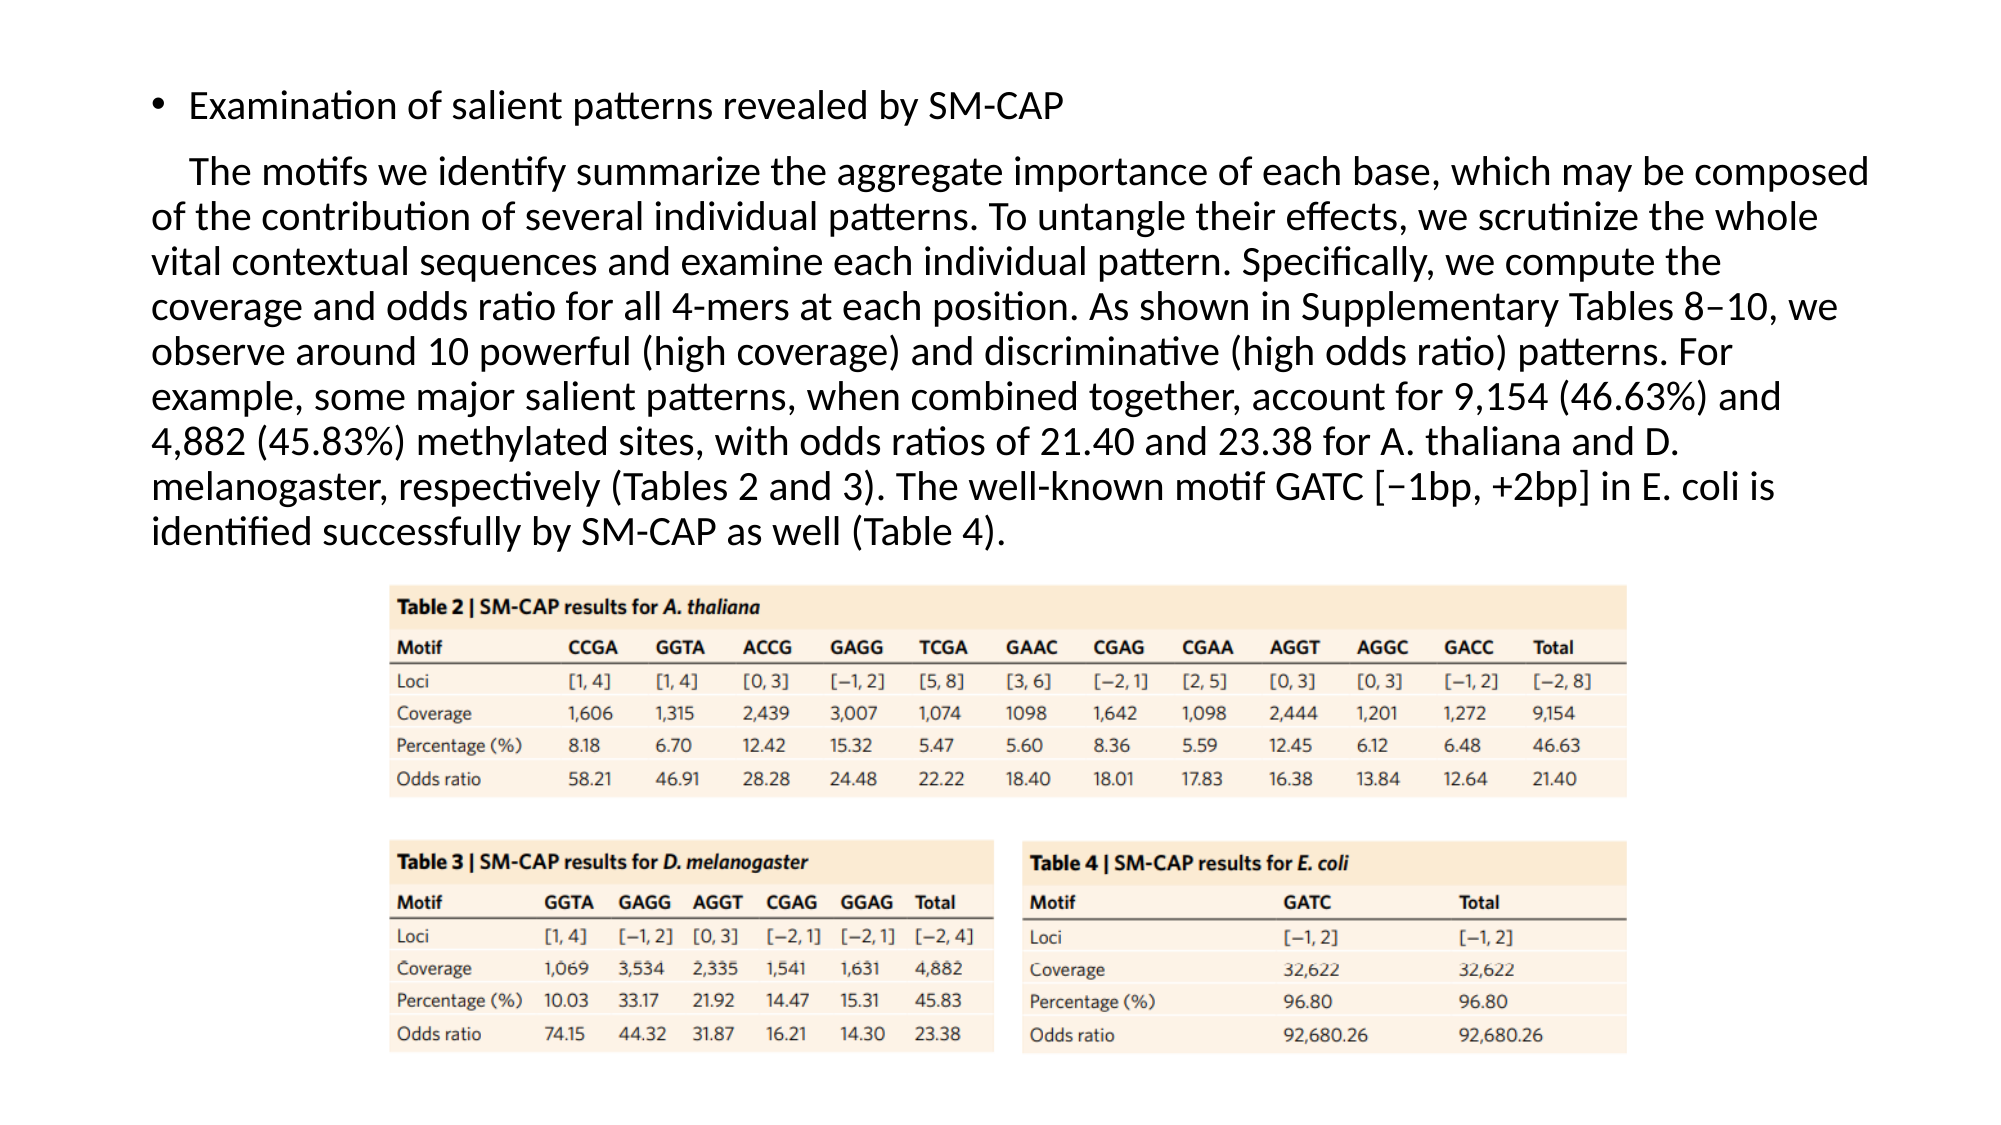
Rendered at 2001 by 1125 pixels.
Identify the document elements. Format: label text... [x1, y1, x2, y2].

list Examination of salient patterns revealed by SM-CAP The motifs we identify summarize the aggregate importance of each base, which may be composed of the contribution of several individual patterns. To untangle their effects, we scrutinize the whole vital contextual sequences and examine each individual pattern. Specifically, we compute the coverage and odds ratio for all 4-mers at each position. As shown in Supplementary Tables 8–10, we observe around 10 powerful (high coverage) and discriminative (high odds ratio) patterns. For example, some major salient patterns, when combined together, account for 9,154 (46.63%) and 4,882 (45.83%) methylated sites, with odds ratios of 21.40 and 23.38 for A. thaliana and D. melanogaster, respectively (Tables 2 and 3). The well-known motif GATC [−1bp, +2bp] in E. coli is identified successfully by SM-CAP as well (Table 4). [136, 75, 1897, 979]
picture [369, 573, 1663, 1088]
